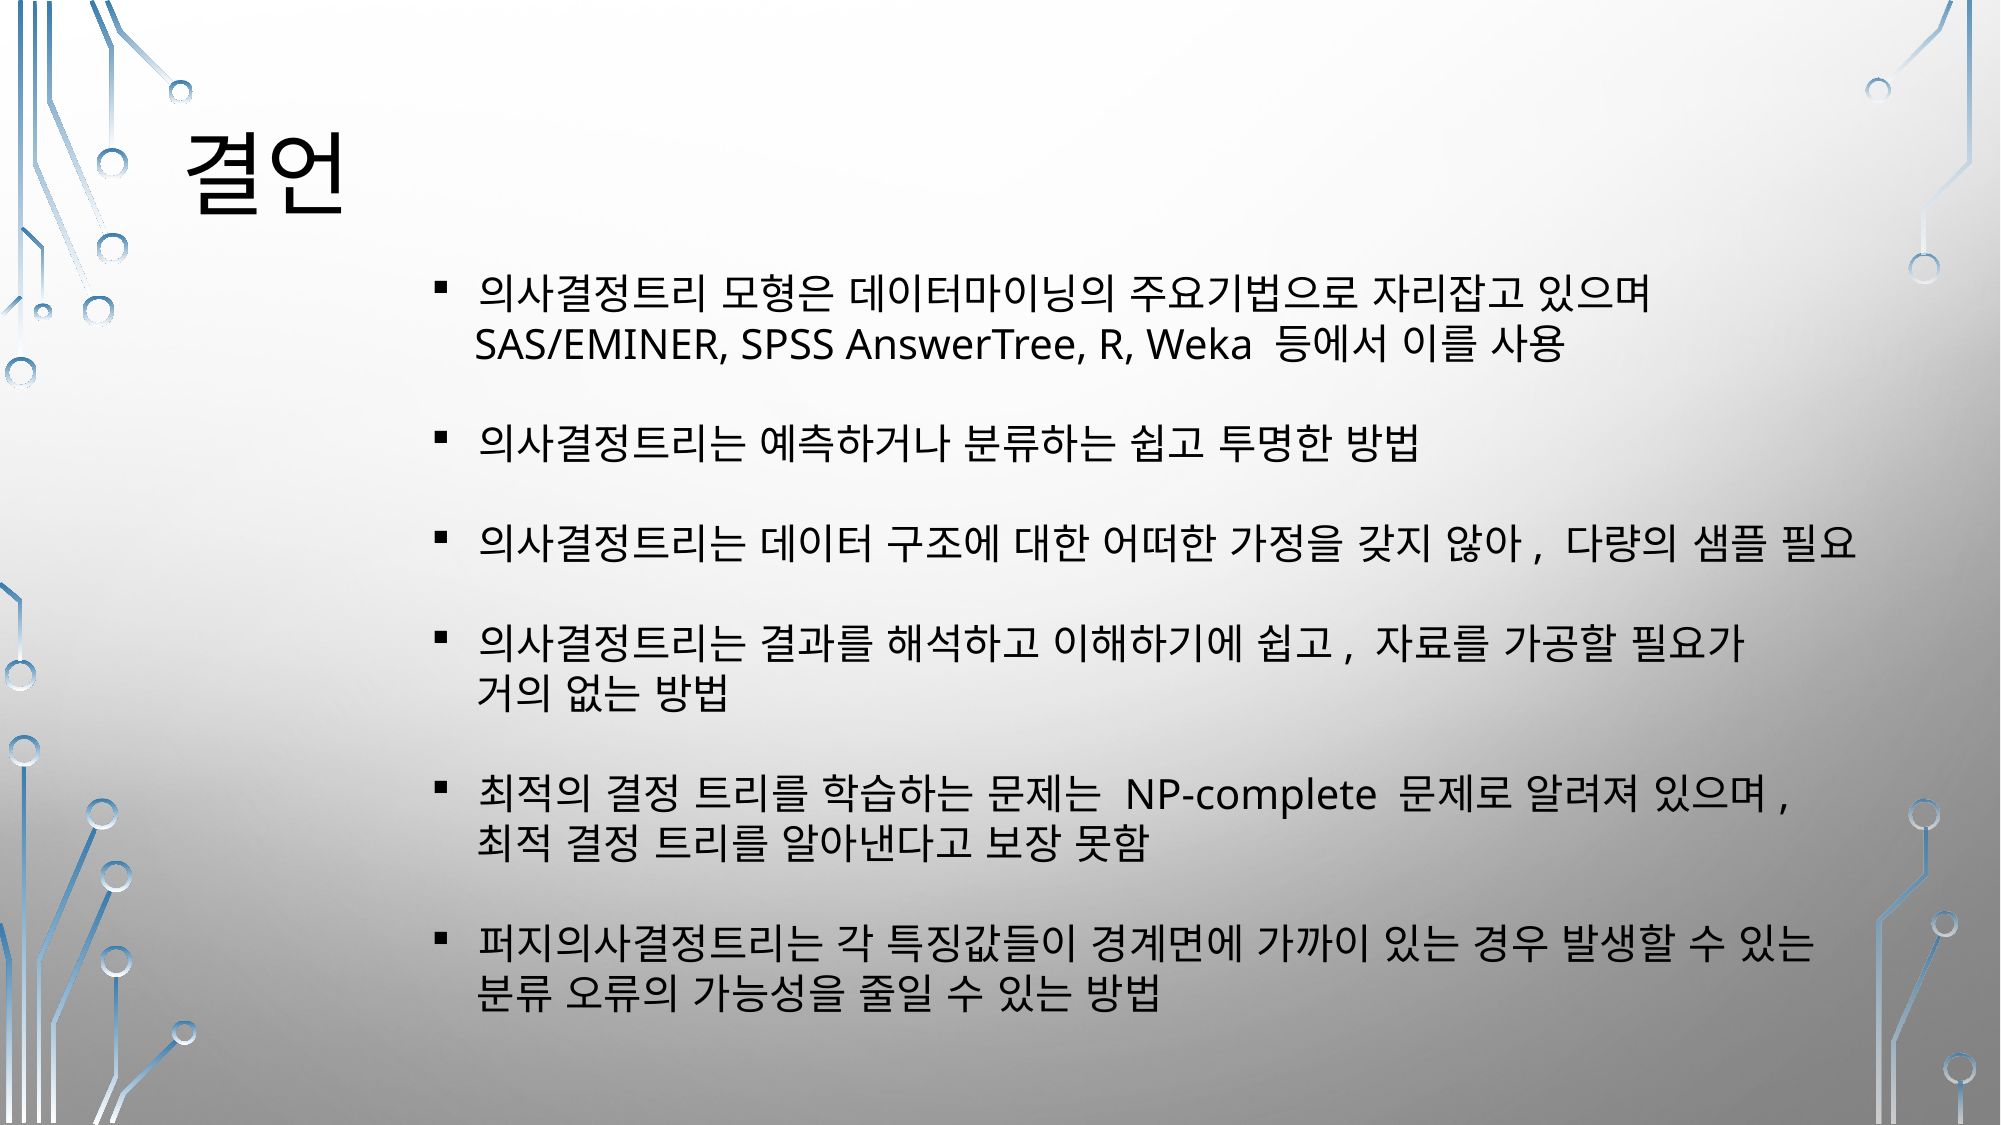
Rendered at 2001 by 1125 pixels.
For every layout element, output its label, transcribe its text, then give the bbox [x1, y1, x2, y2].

text_box 결언 [167, 109, 1414, 234]
text_box 의사결정트리 모형은 데이터마이닝의 주요기법으로 자리잡고 있으며 SAS/EMINER, SPSS AnswerTree, R, Weka 등에서 이를 사용 의사결정트리는 예측하거나 분류하는 쉽고 투명한 방법 의사결정트리는 데이터 구조에 대한 어떠한 가정을 갖지 않아, 다량의 샘플 필요 의사결정트리는 결과를 해석하고 이해하기에 쉽고, 자료를 가공할 필요가 거의 없는 방법 최적의 결정 트리를 학습하는 문제는 NP-complete 문제로 알려져 있으며, 최적 결정 트리를 알아낸다고 보장 못함 퍼지의사결정트리는 각 특징값들이 경계면에 가까이 있는 경우 발생할 수 있는 분류 오류의 가능성을 줄일 수 있는 방법 [416, 260, 1873, 1026]
